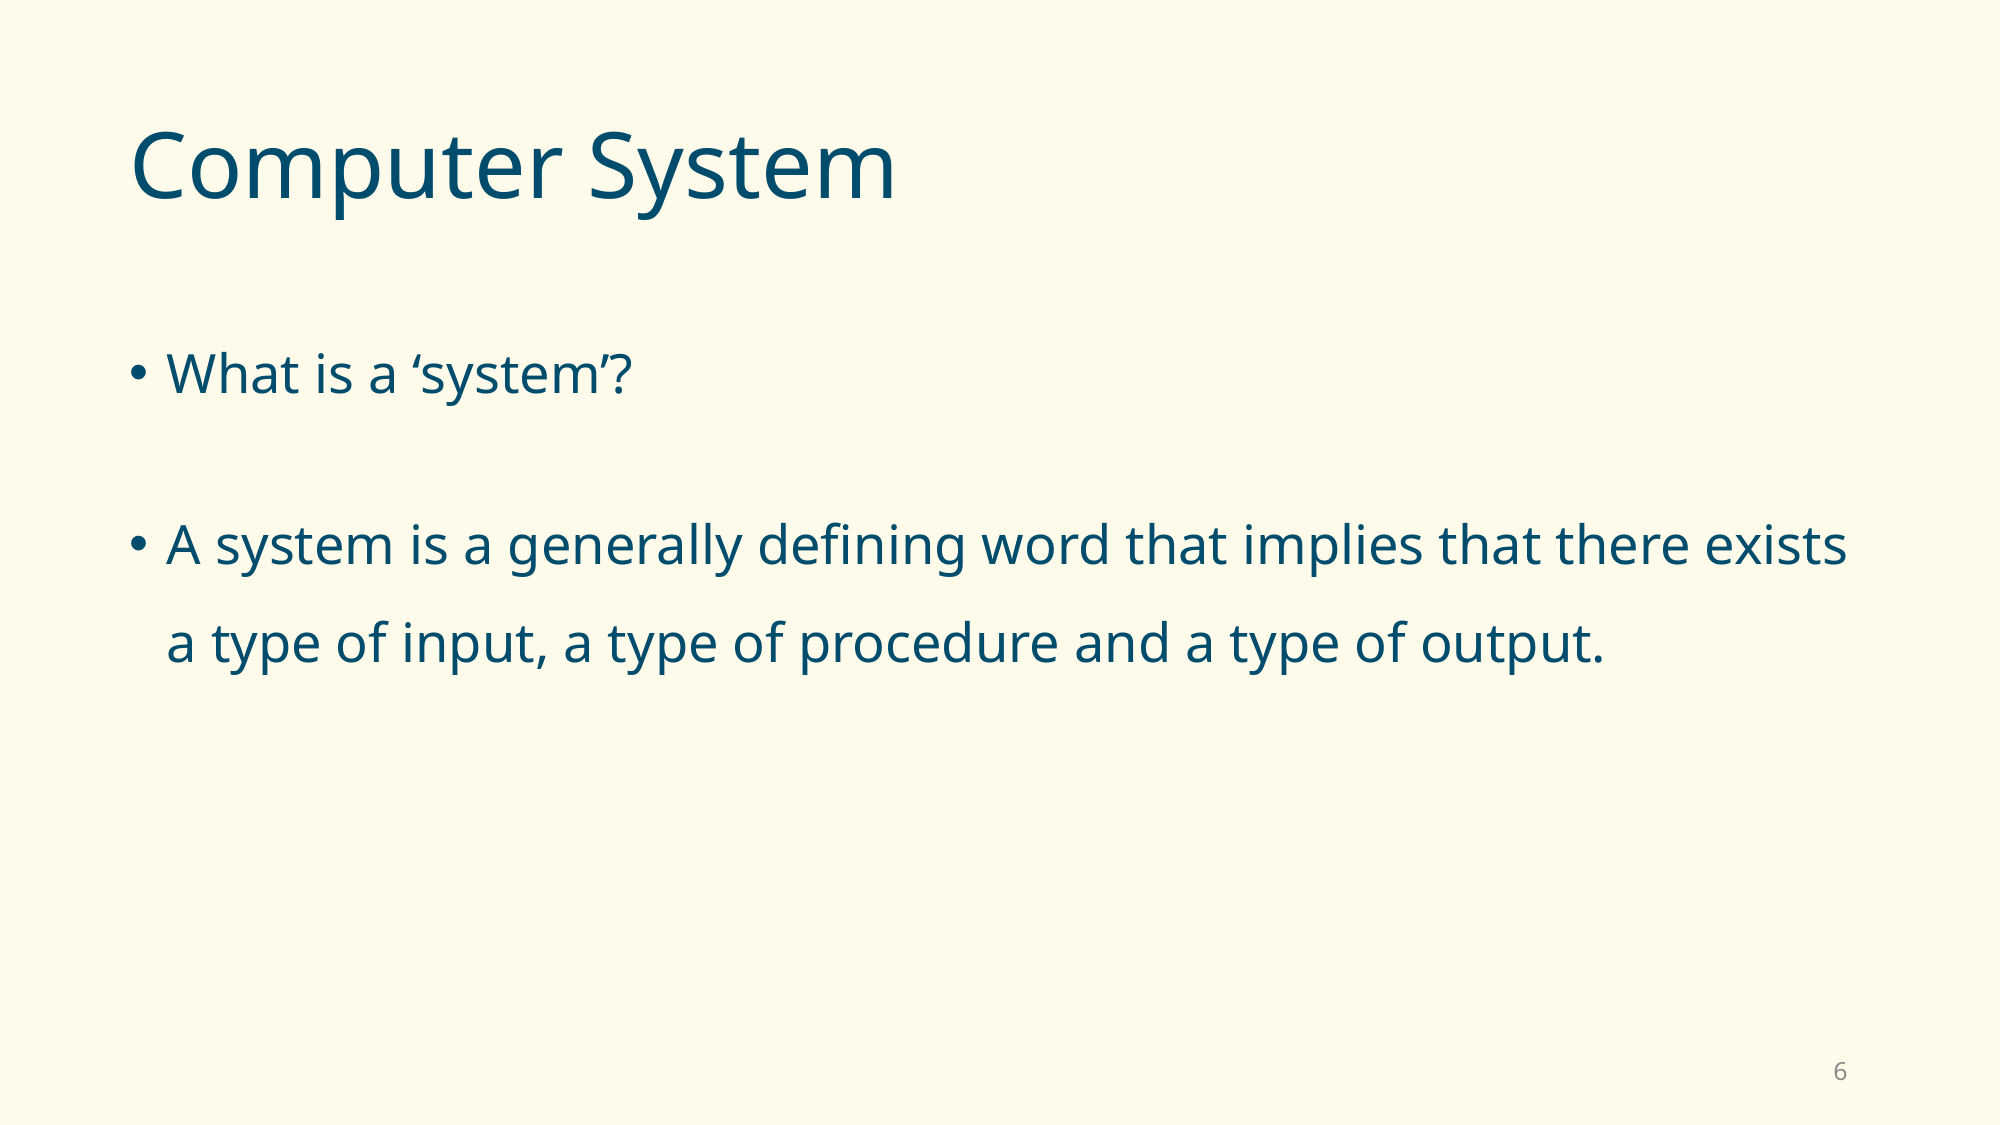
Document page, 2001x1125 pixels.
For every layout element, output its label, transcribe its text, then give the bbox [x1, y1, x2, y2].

title Computer System [114, 59, 1886, 278]
list What is a ‘system’? A system is a generally defining word that implies that there exists a type of input, a type of procedure and a type of output. [114, 299, 1886, 1014]
slide_number 6 [1412, 1042, 1863, 1103]
